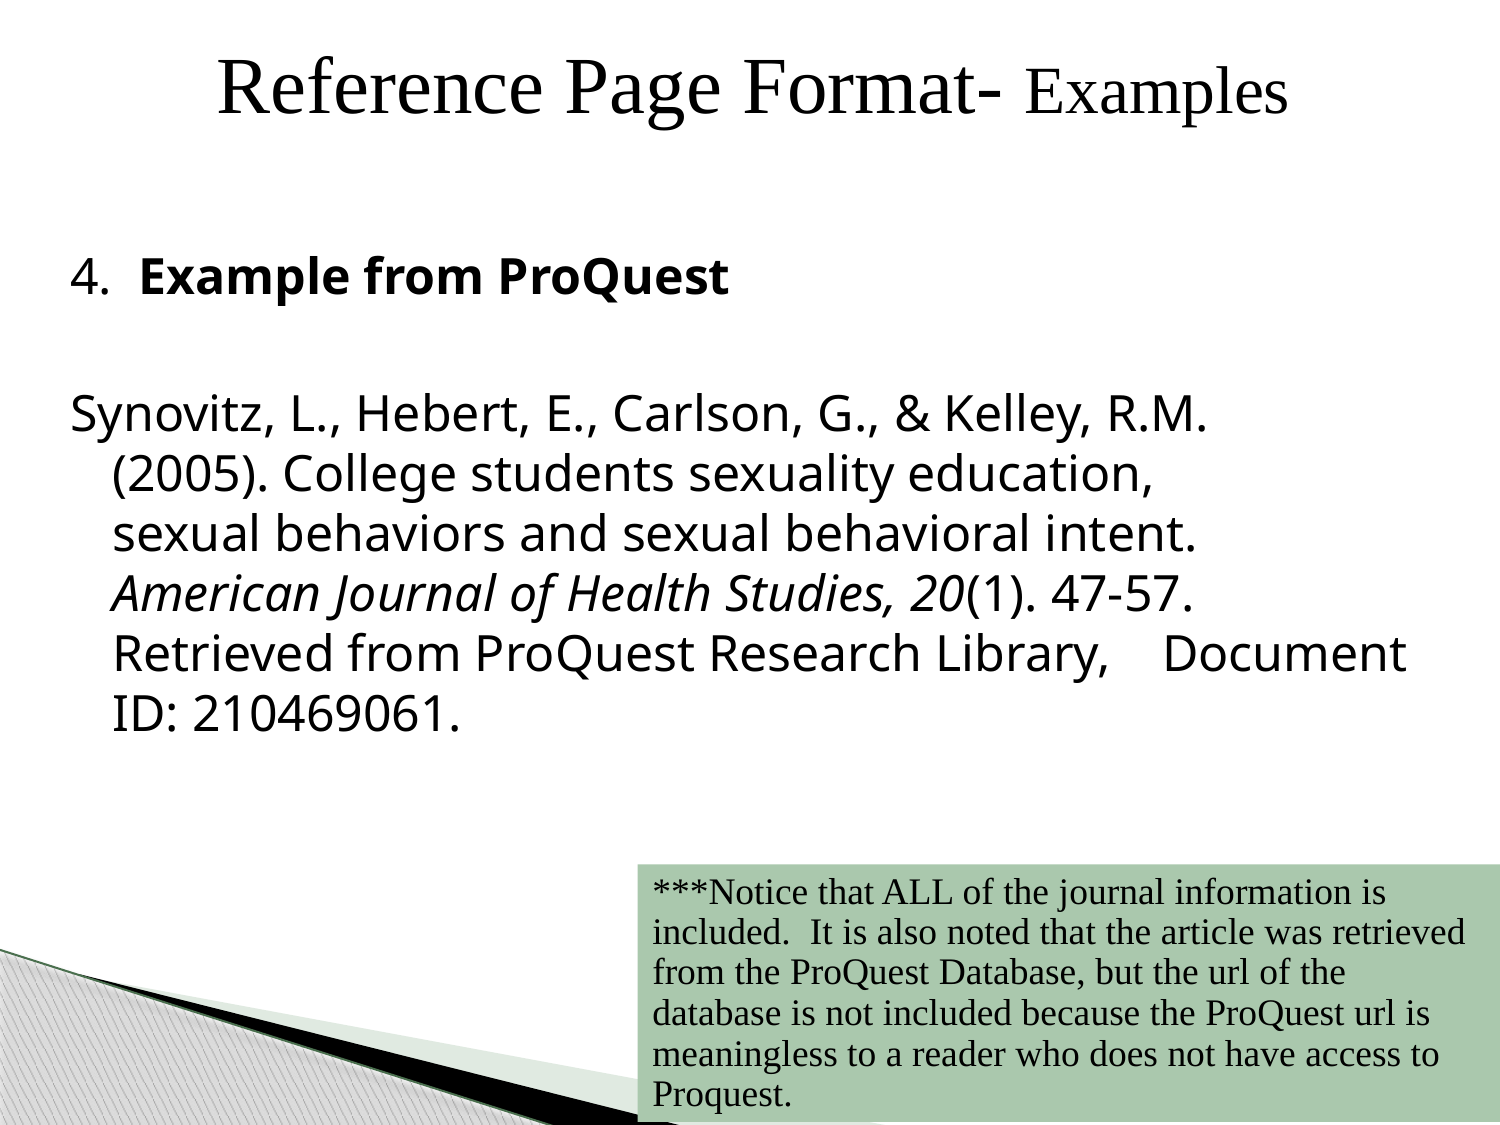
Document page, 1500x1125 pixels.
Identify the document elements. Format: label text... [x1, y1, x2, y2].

text_box Reference Page Format- Examples [74, 24, 1425, 138]
list 4. Example from ProQuest Synovitz, L., Hebert, E., Carlson, G., & Kelley, R.M. (2005). College students sexuality education, sexual behaviors and sexual behavioral intent. American Journal of Health Studies, 20(1). 47-57. Retrieved from ProQuest Research Library, Document ID: 210469061. [37, 237, 1450, 1050]
text_box ***Notice that ALL of the journal information is included. It is also noted that the article was retrieved from the ProQuest Database, but the url of the database is not included because the ProQuest url is meaningless to a reader who does not have access to Proquest. [637, 864, 1500, 1122]
